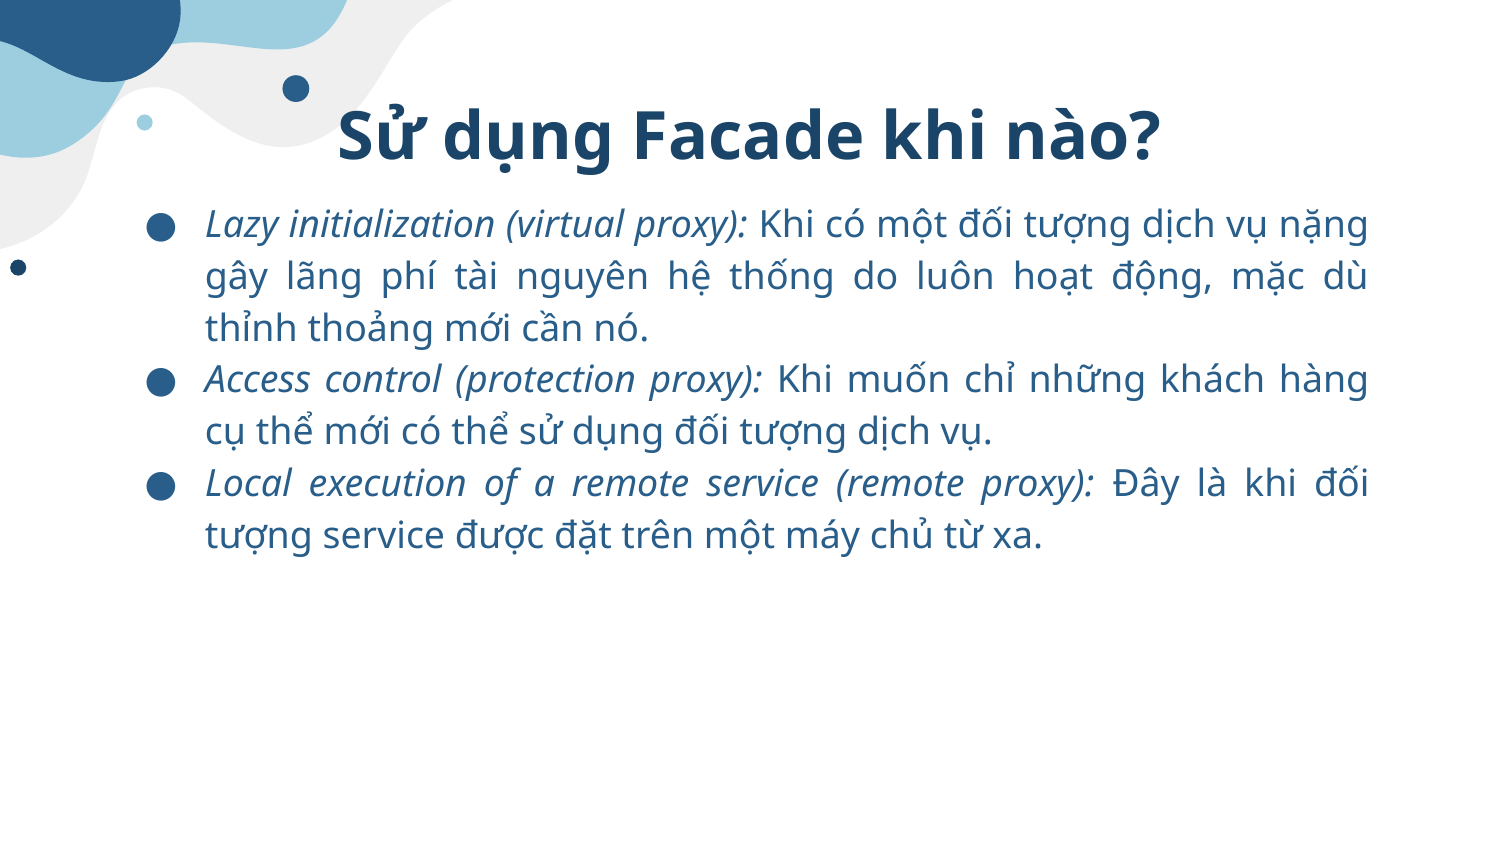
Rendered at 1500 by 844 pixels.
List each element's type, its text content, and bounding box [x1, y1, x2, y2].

title Sử dụng Facade khi nào? [88, 78, 1412, 154]
subtitle Lazy initialization (virtual proxy): Khi có một đối tượng dịch vụ nặng gây lãng phí tài nguyên hệ thống do luôn hoạt động, mặc dù thỉnh thoảng mới cần nó. Access control (protection proxy): Khi muốn chỉ những khách hàng cụ thể mới có thể sử dụng đối tượng dịch vụ. Local execution of a remote service (remote proxy): Đây là khi đối tượng service được đặt trên một máy chủ từ xa. [114, 178, 1386, 717]
